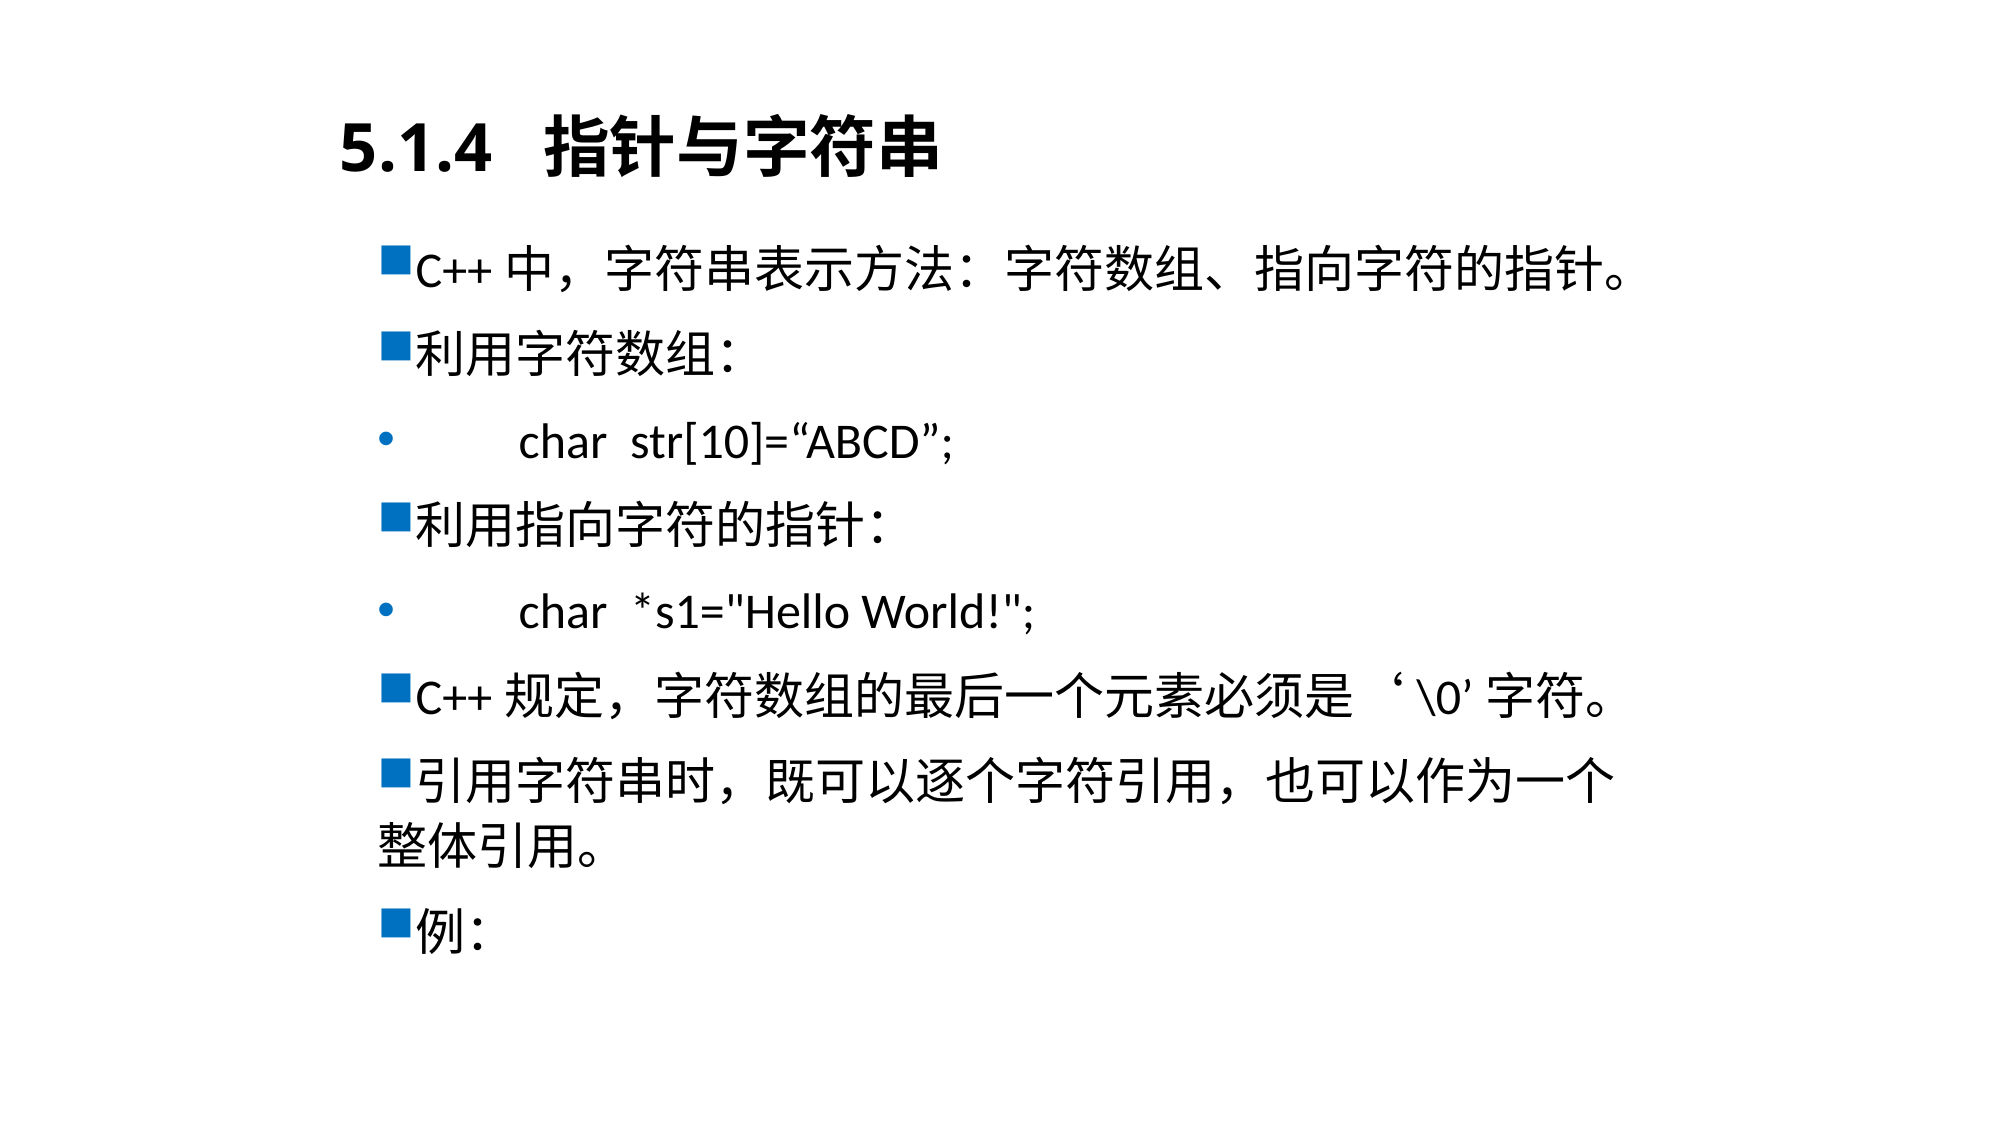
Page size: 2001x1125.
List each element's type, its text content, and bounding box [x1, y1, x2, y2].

list C++中，字符串表示方法：字符数组、指向字符的指针。 利用字符数组： char str[10]=“ABCD”; 利用指向字符的指针： char *s1="Hello World!"; C++规定，字符数组的最后一个元素必须是‘\0’字符。 引用字符串时，既可以逐个字符引用，也可以作为一个整体引用。 例： [362, 224, 1663, 1025]
title 5.1.4 指针与字符串 [324, 87, 1675, 213]
